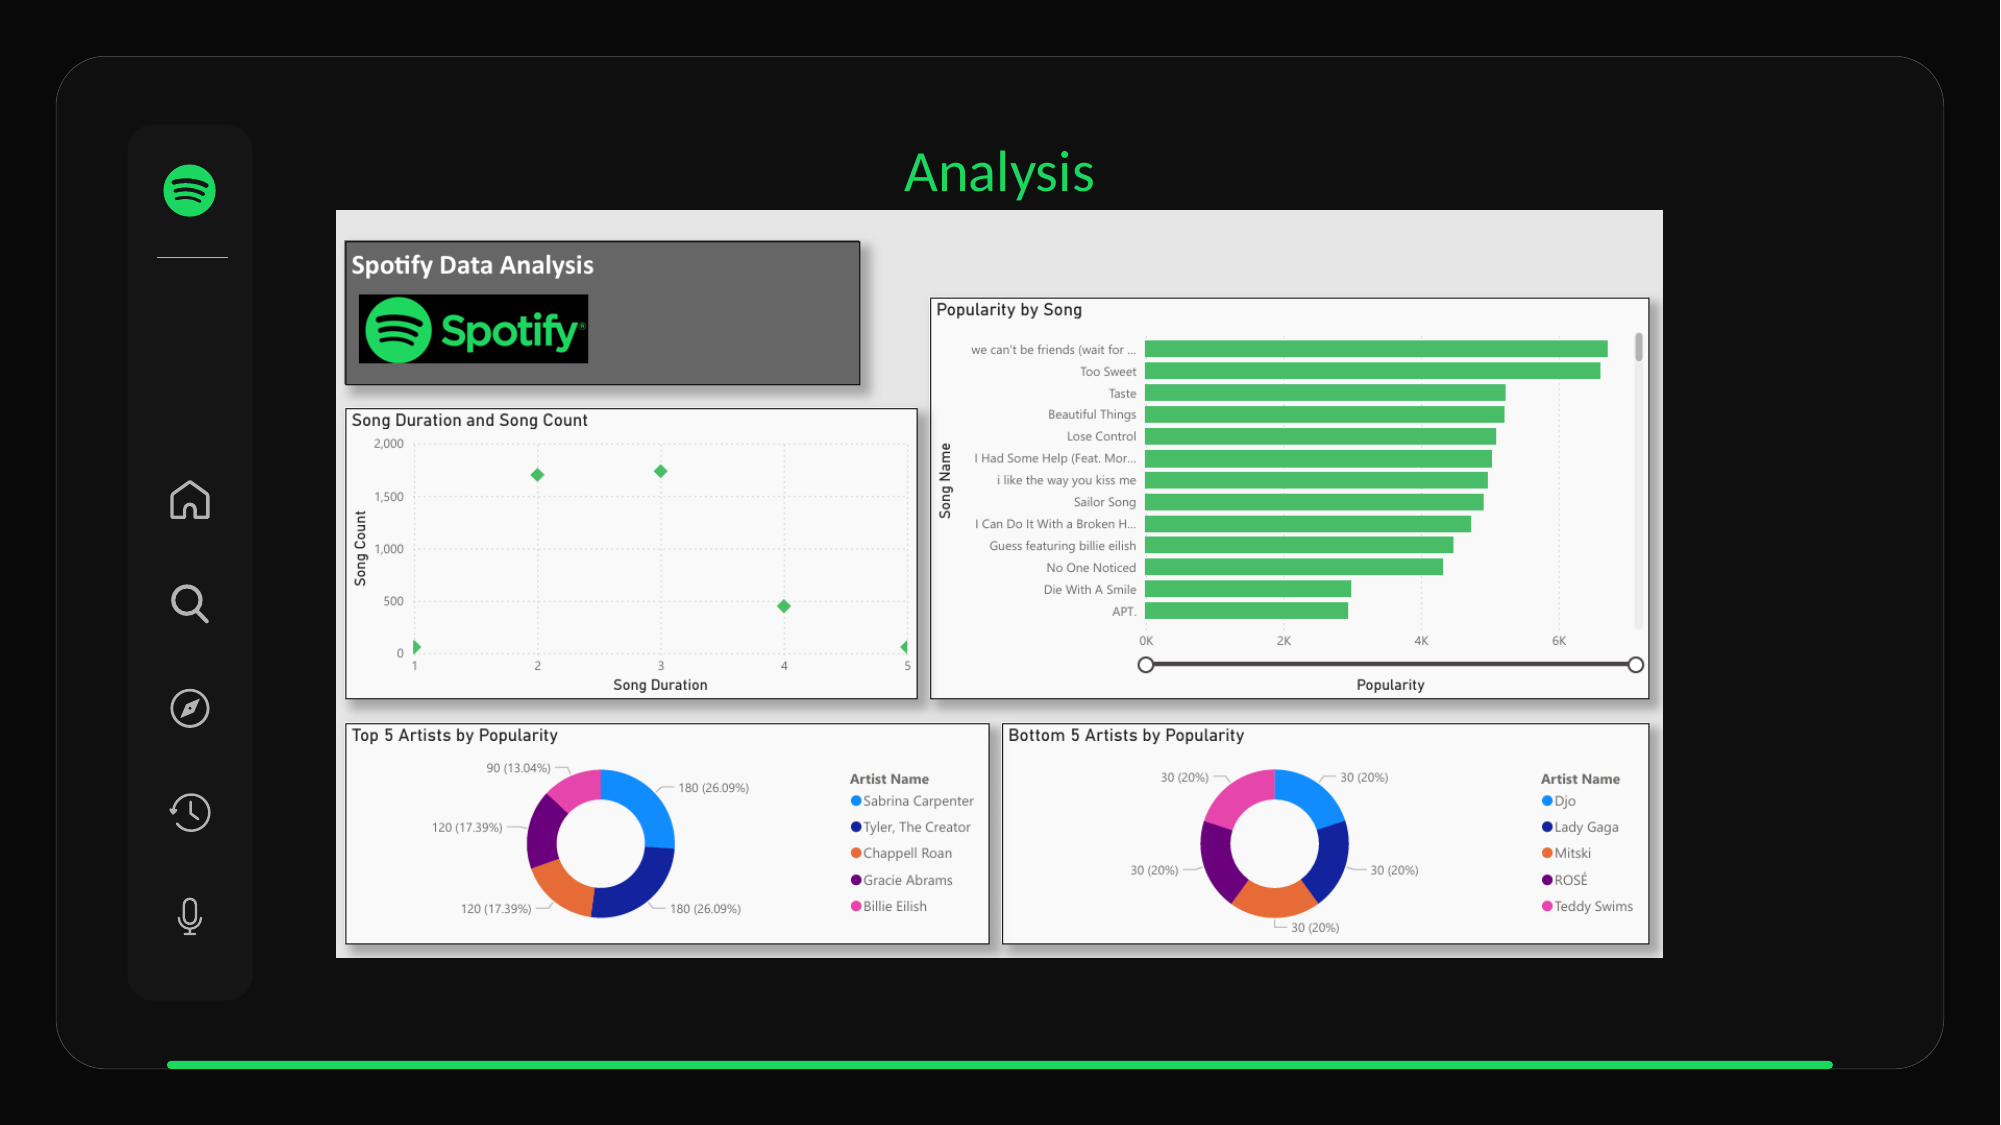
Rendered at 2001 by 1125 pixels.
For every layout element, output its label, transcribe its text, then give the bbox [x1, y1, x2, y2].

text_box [126, 123, 253, 1002]
text_box Analysis [890, 125, 1110, 210]
picture [336, 210, 1664, 959]
